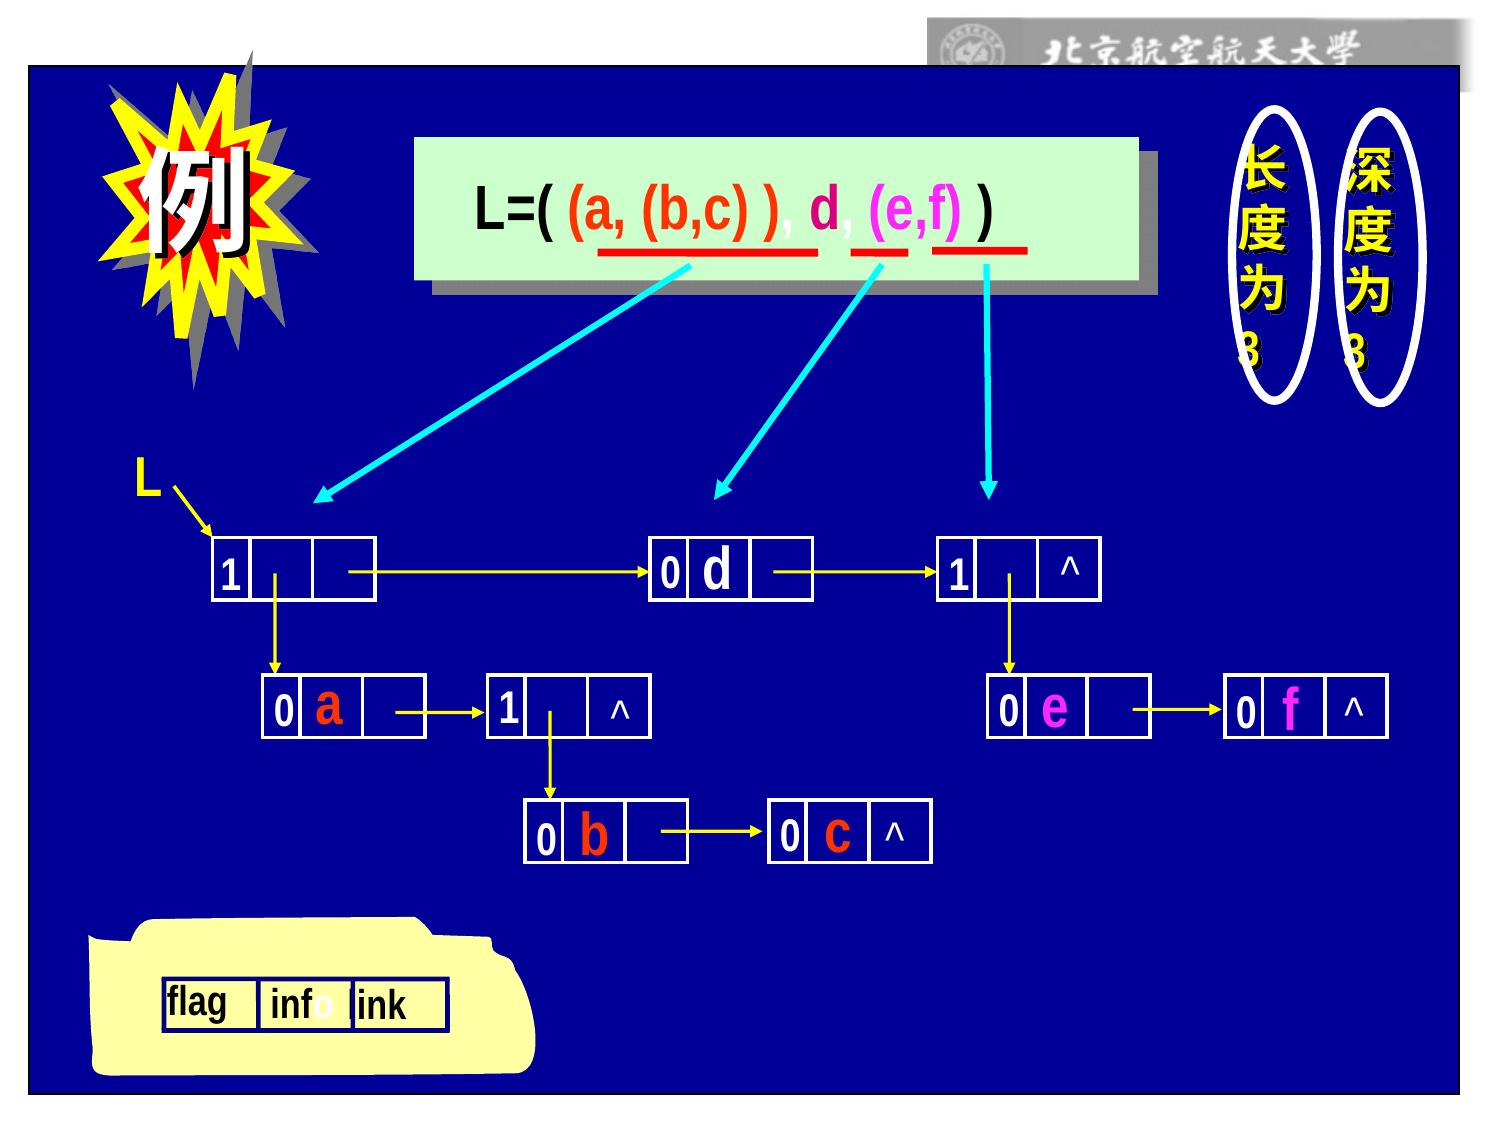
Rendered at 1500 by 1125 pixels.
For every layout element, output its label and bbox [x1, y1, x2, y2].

text_box [88, 916, 550, 1078]
text_box [258, 655, 1388, 801]
text_box [119, 431, 1101, 676]
picture [927, 0, 1500, 102]
text_box [1222, 109, 1431, 404]
text_box [520, 784, 932, 876]
text_box [112, 74, 288, 338]
text_box [413, 136, 1140, 281]
text_box [29, 66, 1459, 1094]
